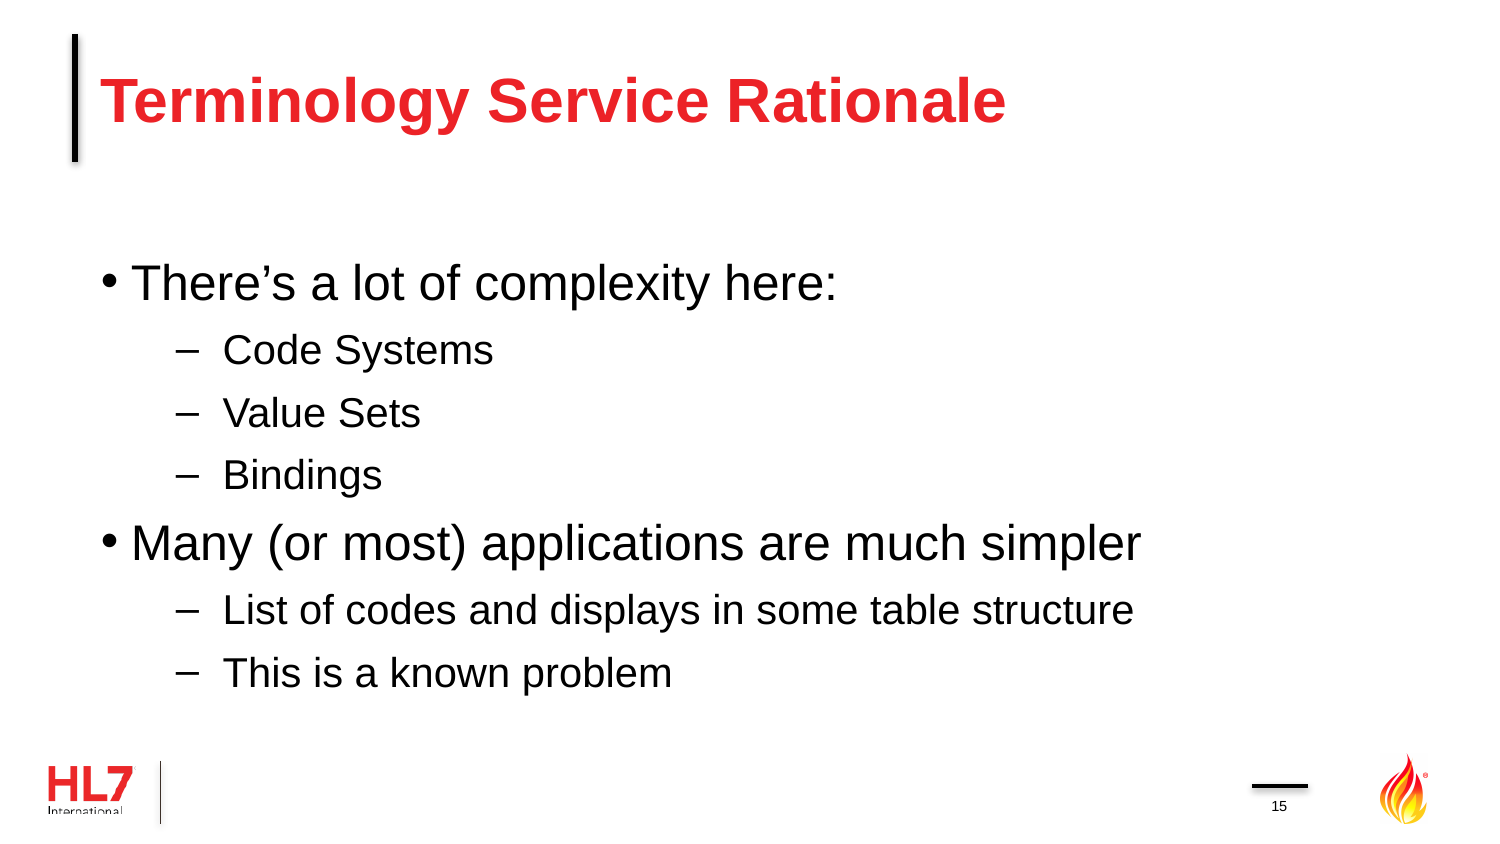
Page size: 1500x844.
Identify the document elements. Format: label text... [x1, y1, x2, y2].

slide_number 15 [1257, 788, 1302, 815]
list There’s a lot of complexity here: Code Systems Value Sets Bindings Many (or most) applications are much simpler List of codes and displays in some table structure This is a known problem [100, 250, 1451, 731]
picture [1380, 753, 1428, 824]
title Terminology Service Rationale [100, 33, 1451, 163]
